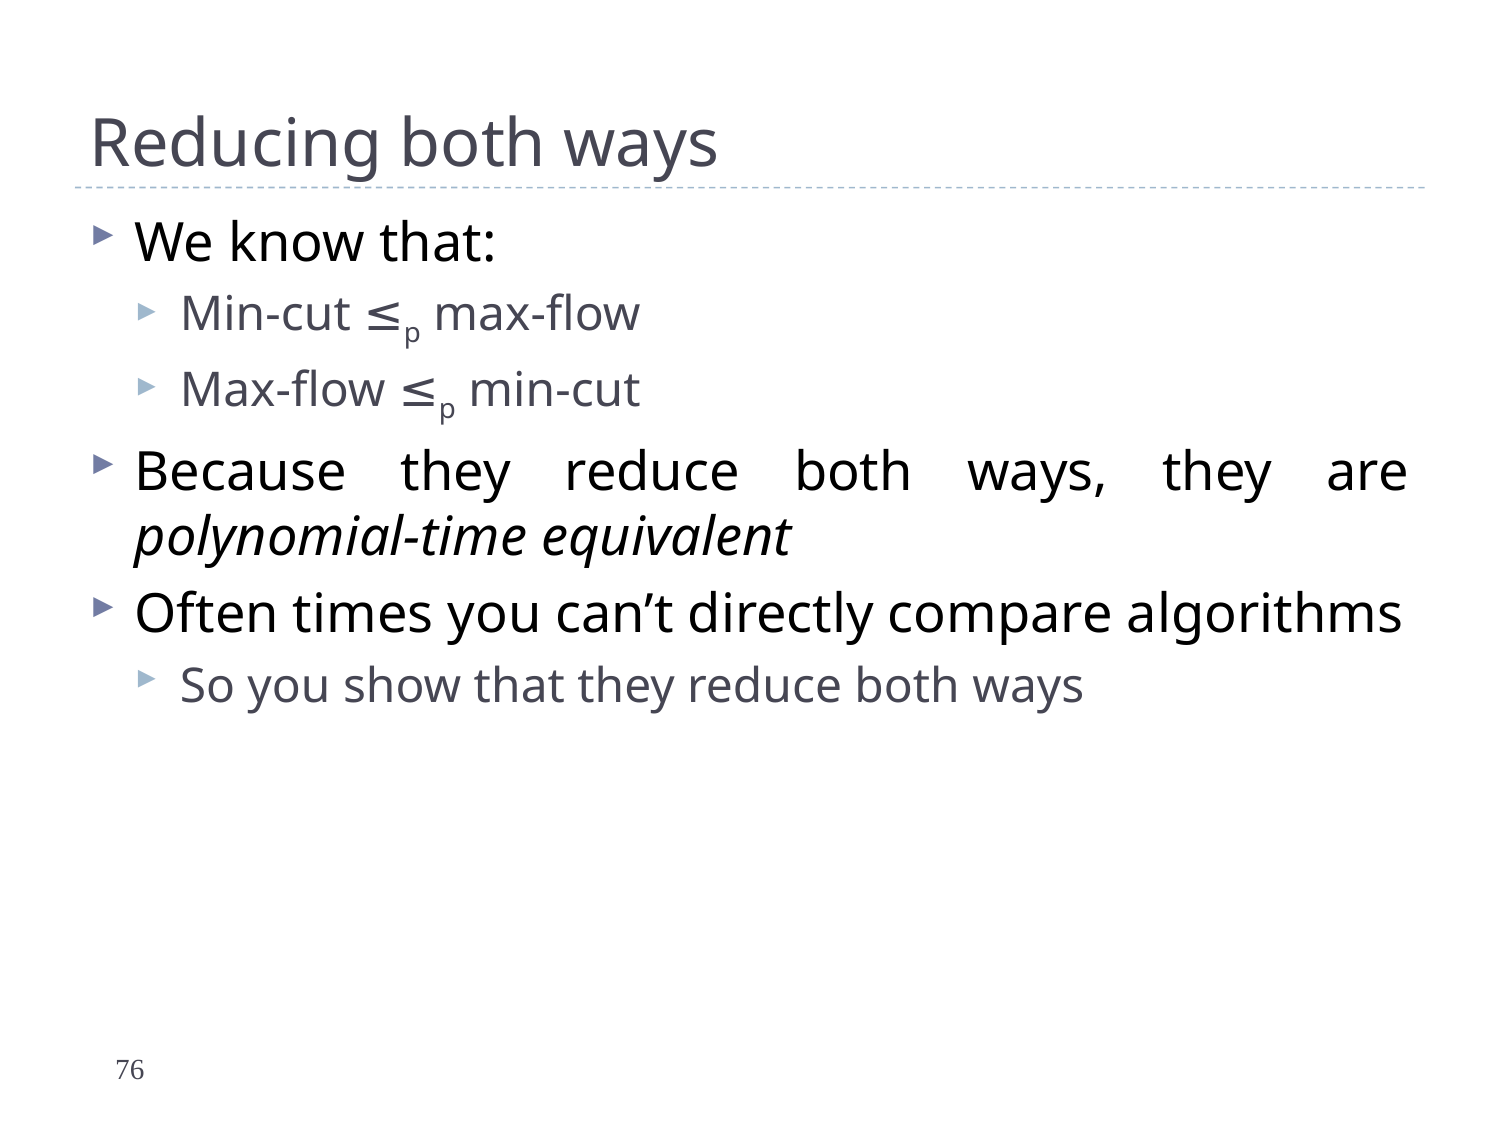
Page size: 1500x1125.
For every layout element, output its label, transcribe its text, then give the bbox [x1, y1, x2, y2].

slide_number 76 [100, 1042, 426, 1103]
title Reducing both ways [75, 24, 1425, 188]
list We know that: Min-cut ≤p max-flow Max-flow ≤p min-cut Because they reduce both ways, they are polynomial-time equivalent Often times you can’t directly compare algorithms So you show that they reduce both ways [75, 200, 1425, 1010]
